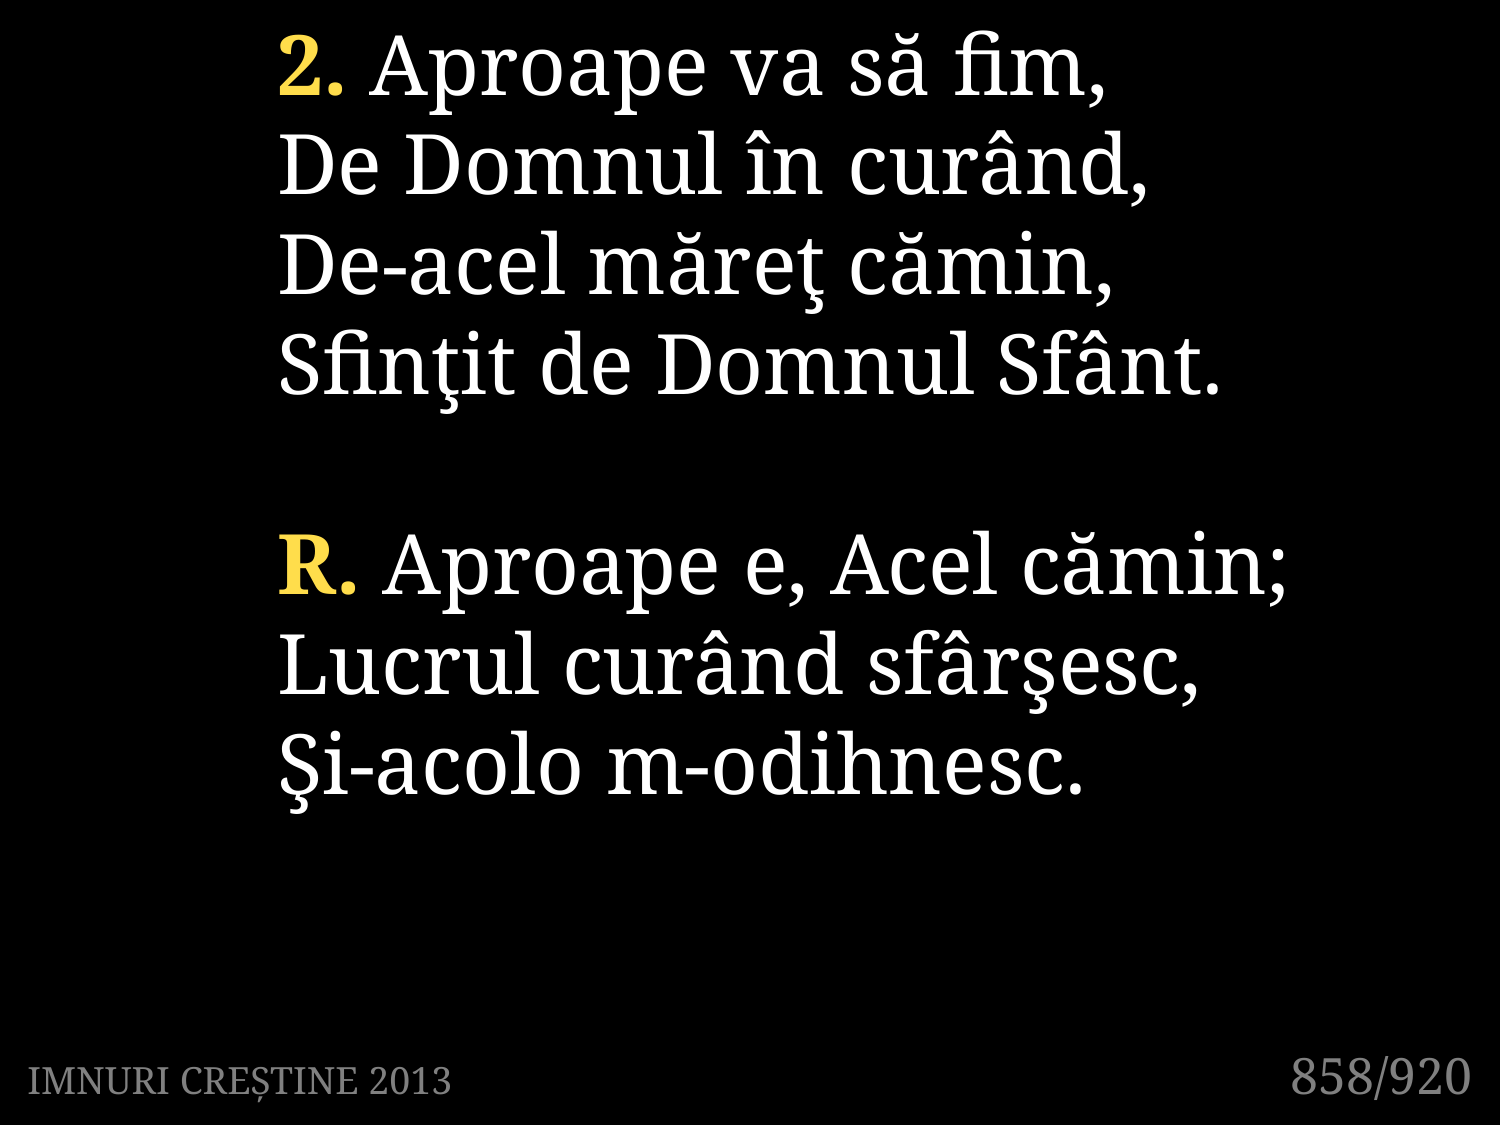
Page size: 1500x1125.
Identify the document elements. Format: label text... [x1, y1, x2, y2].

text_box 858/920 [637, 1037, 1488, 1113]
text_box 2. Aproape va să fim, De Domnul în curând, De-acel măreţ cămin, Sfinţit de Domnul Sfânt. R. Aproape e, Acel cămin; Lucrul curând sfârşesc, Şi-acolo m-odihnesc. [262, 4, 1500, 819]
text_box IMNURI CREȘTINE 2013 [12, 1049, 637, 1110]
